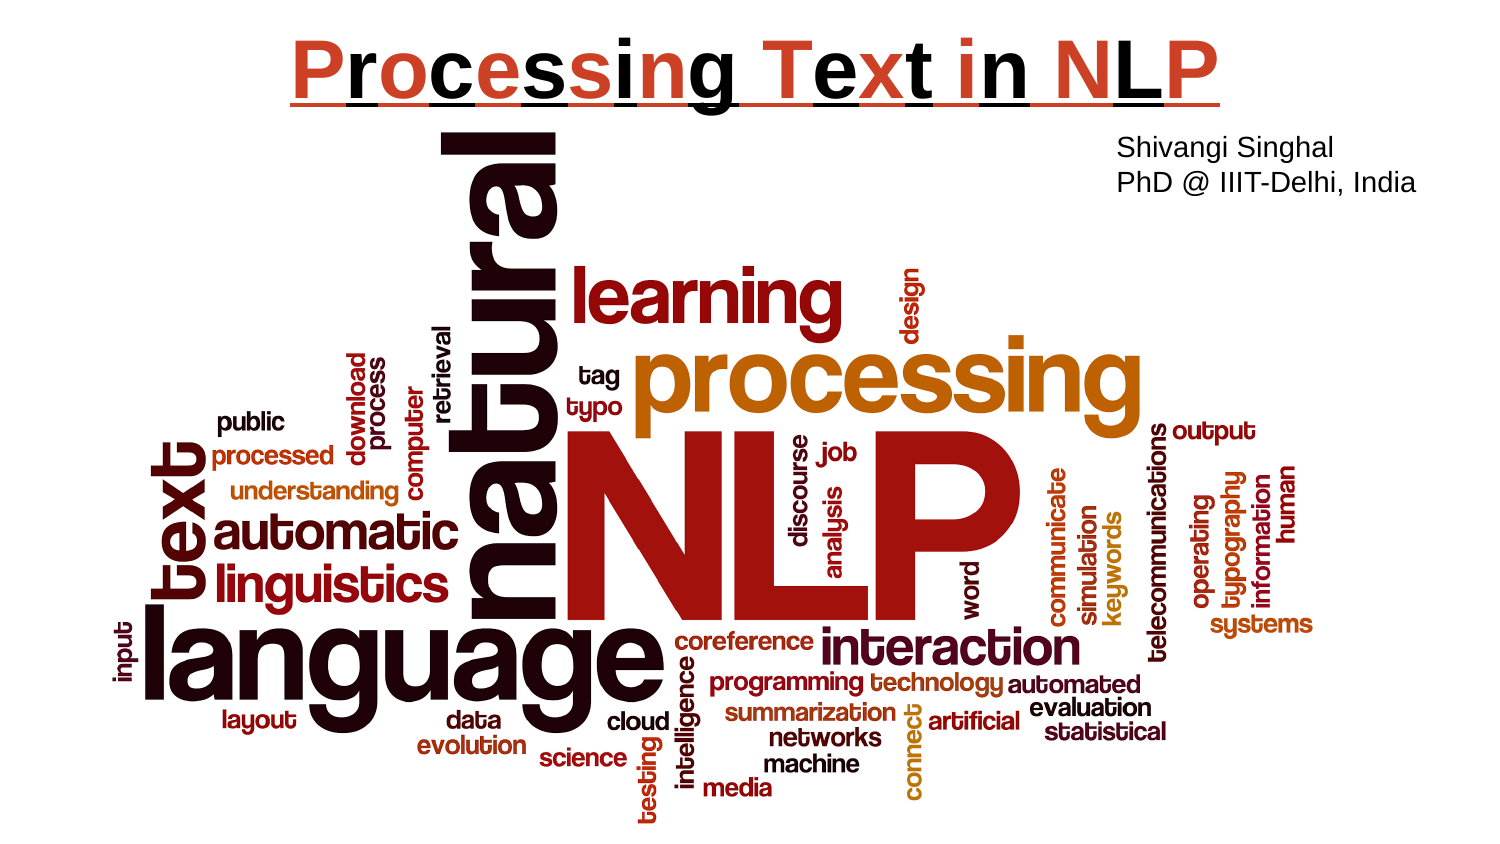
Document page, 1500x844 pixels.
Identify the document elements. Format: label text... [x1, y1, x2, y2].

picture [80, 57, 1347, 844]
text_box Shivangi Singhal PhD @ IIIT-Delhi, India [1352, 113, 1487, 244]
text_box Processing Text in NLP [42, 0, 1291, 114]
